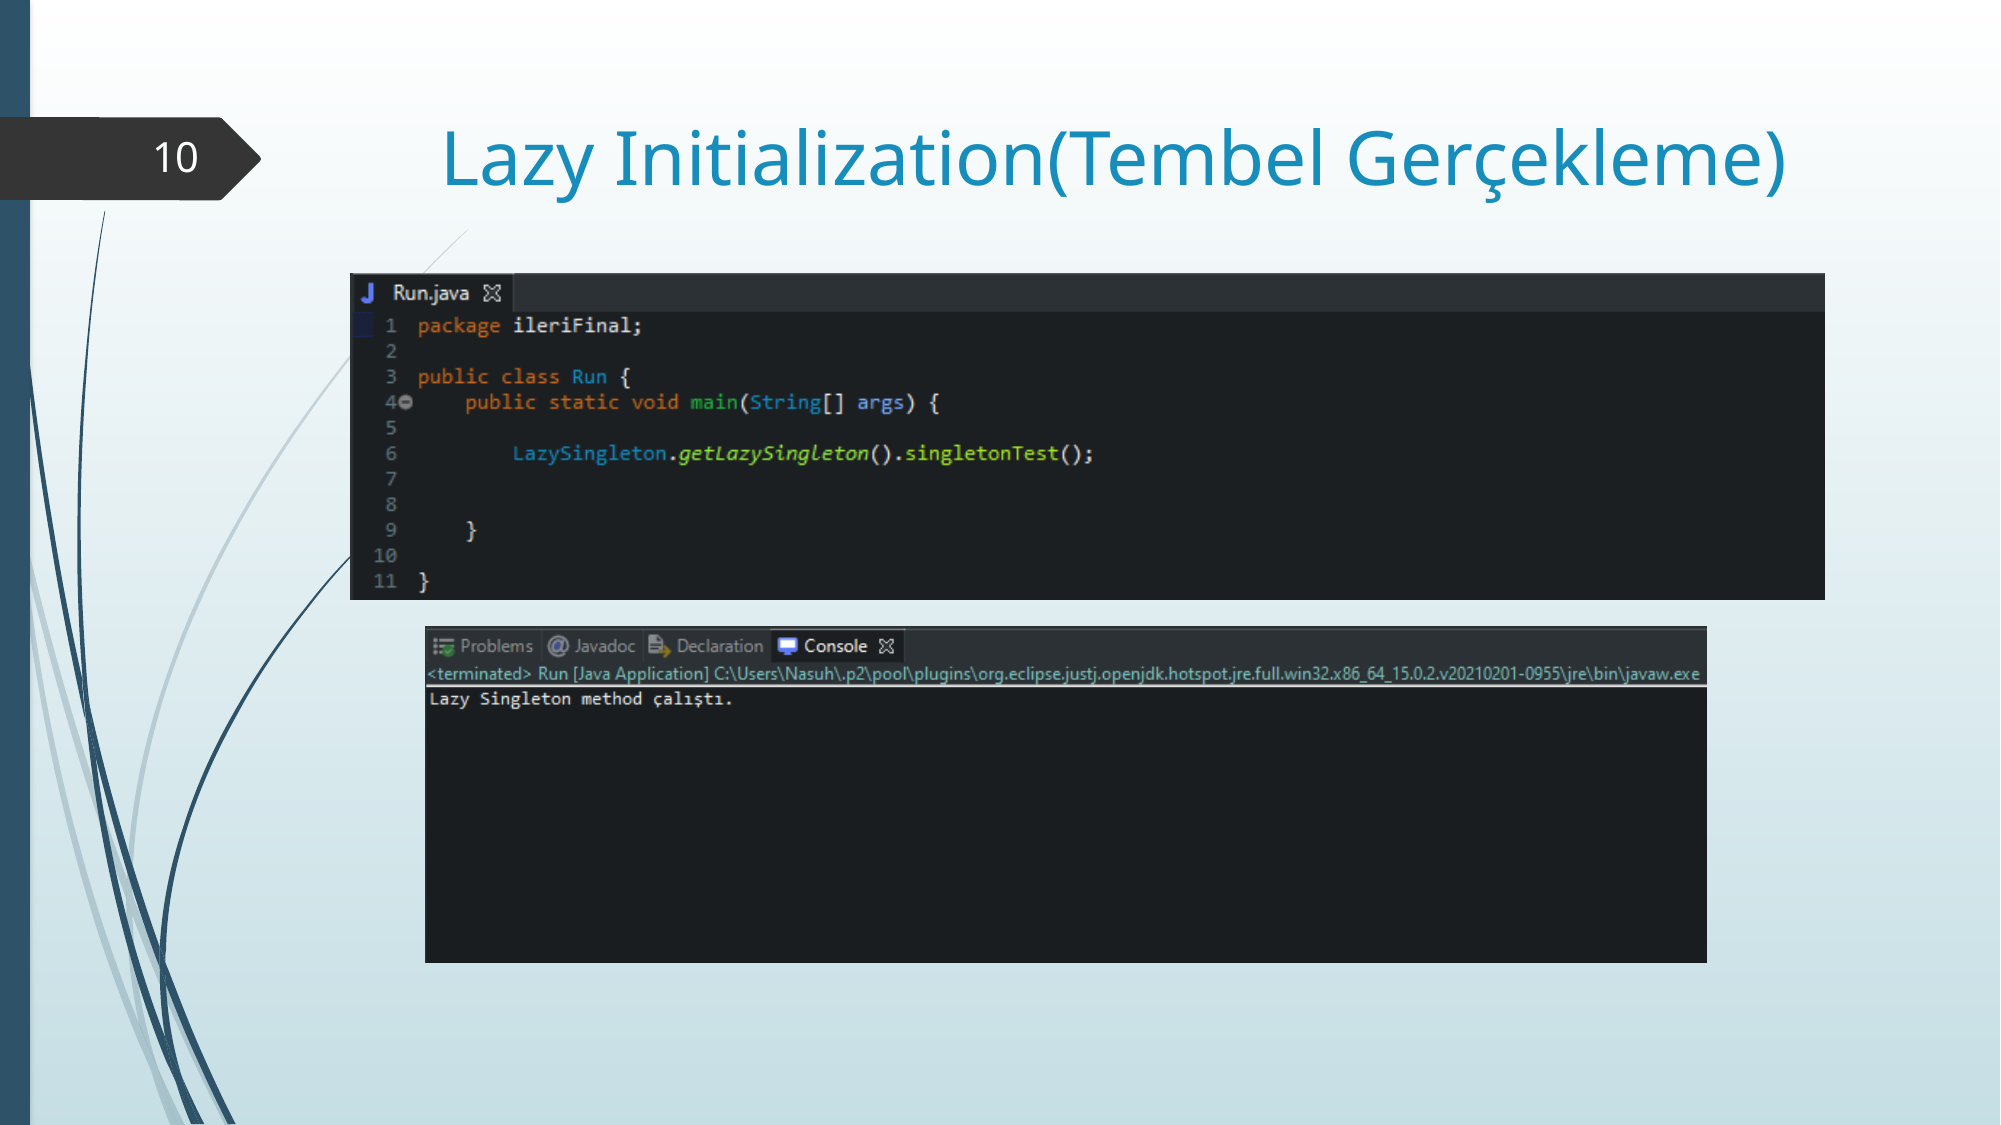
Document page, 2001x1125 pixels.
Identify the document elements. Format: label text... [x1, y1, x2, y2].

title Lazy Initialization(Tembel Gerçekleme) [425, 102, 1888, 313]
slide_number 10 [87, 129, 216, 190]
picture [349, 273, 1825, 600]
picture [425, 626, 1708, 963]
